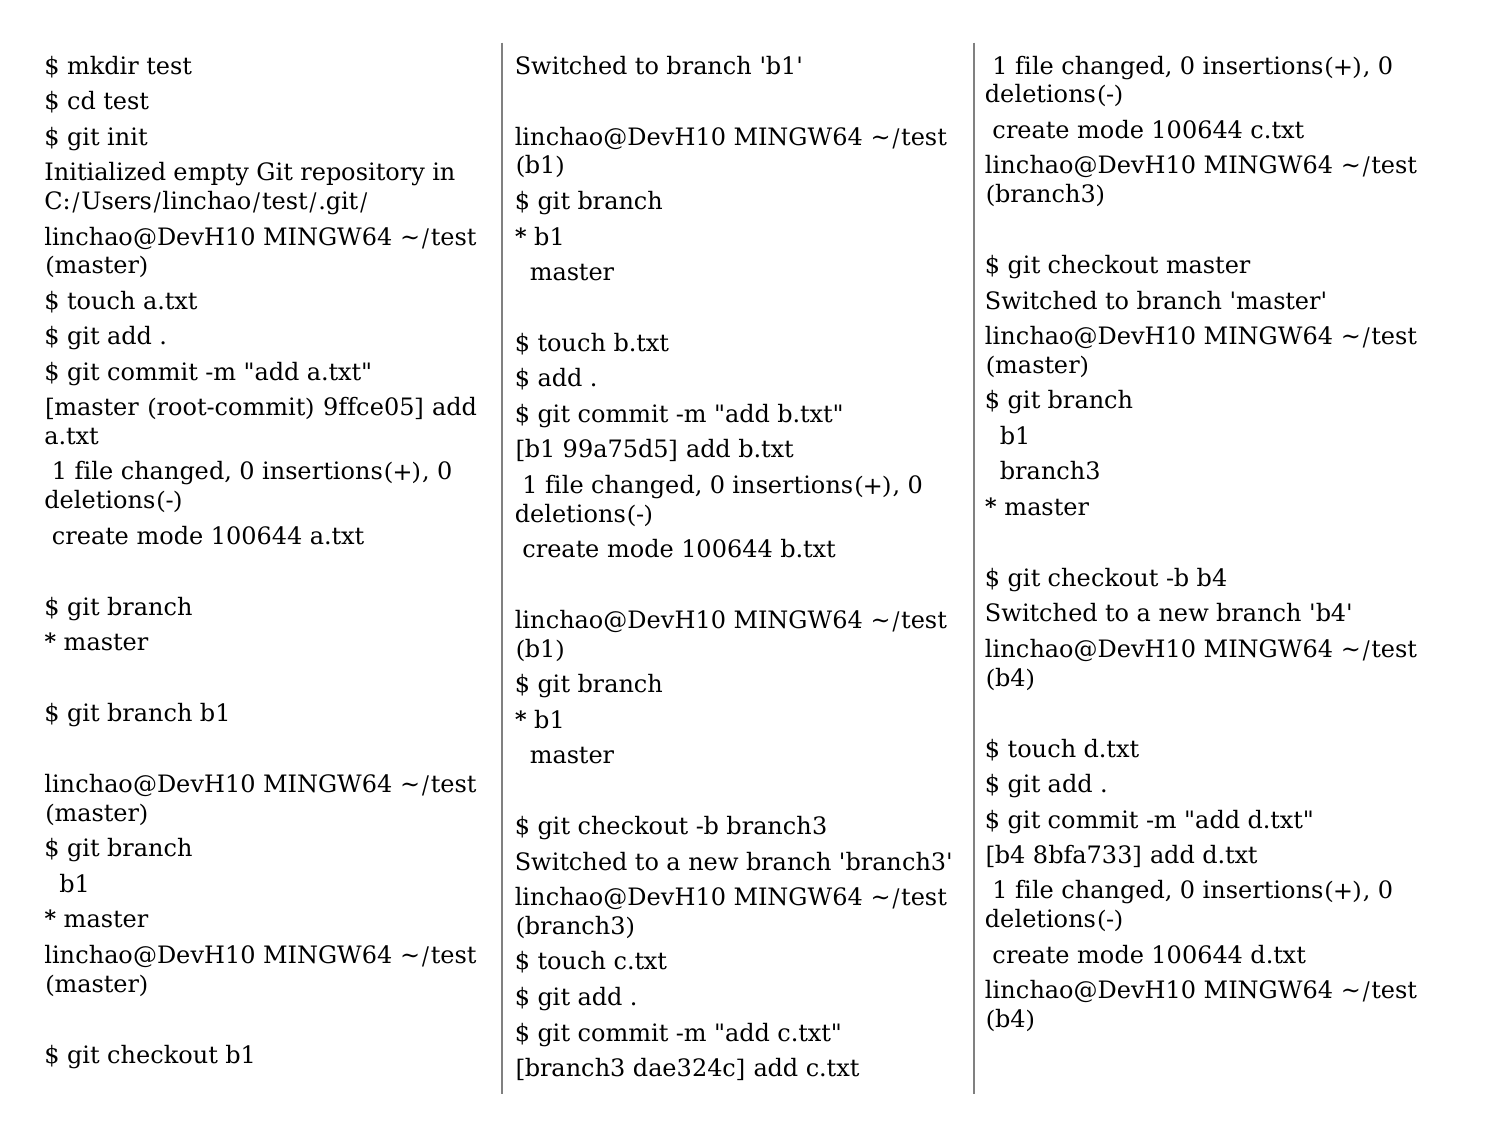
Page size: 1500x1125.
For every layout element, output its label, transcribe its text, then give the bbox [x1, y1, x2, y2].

list $ mkdir test $ cd test $ git init Initialized empty Git repository in C:/Users/linchao/test/.git/ linchao@DevH10 MINGW64 ~/test (master) $ touch a.txt $ git add . $ git commit -m "add a.txt" [master (root-commit) 9ffce05] add a.txt 1 file changed, 0 insertions(+), 0 deletions(-) create mode 100644 a.txt $ git branch * master $ git branch b1 linchao@DevH10 MINGW64 ~/test (master) $ git branch b1 * master linchao@DevH10 MINGW64 ~/test (master) $ git checkout b1 Switched to branch 'b1' linchao@DevH10 MINGW64 ~/test (b1) $ git branch * b1 master $ touch b.txt $ add . $ git commit -m "add b.txt" [b1 99a75d5] add b.txt 1 file changed, 0 insertions(+), 0 deletions(-) create mode 100644 b.txt linchao@DevH10 MINGW64 ~/test (b1) $ git branch * b1 master $ git checkout -b branch3 Switched to a new branch 'branch3' linchao@DevH10 MINGW64 ~/test (branch3) $ touch c.txt $ git add . $ git commit -m "add c.txt" [branch3 dae324c] add c.txt 1 file changed, 0 insertions(+), 0 deletions(-) create mode 100644 c.txt linchao@DevH10 MINGW64 ~/test (branch3) $ git checkout master Switched to branch 'master' linchao@DevH10 MINGW64 ~/test (master) $ git branch b1 branch3 * master $ git checkout -b b4 Switched to a new branch 'b4' linchao@DevH10 MINGW64 ~/test (b4) $ touch d.txt $ git add . $ git commit -m "add d.txt" [b4 8bfa733] add d.txt 1 file changed, 0 insertions(+), 0 deletions(-) create mode 100644 d.txt linchao@DevH10 MINGW64 ~/test (b4) [29, 42, 1447, 1094]
